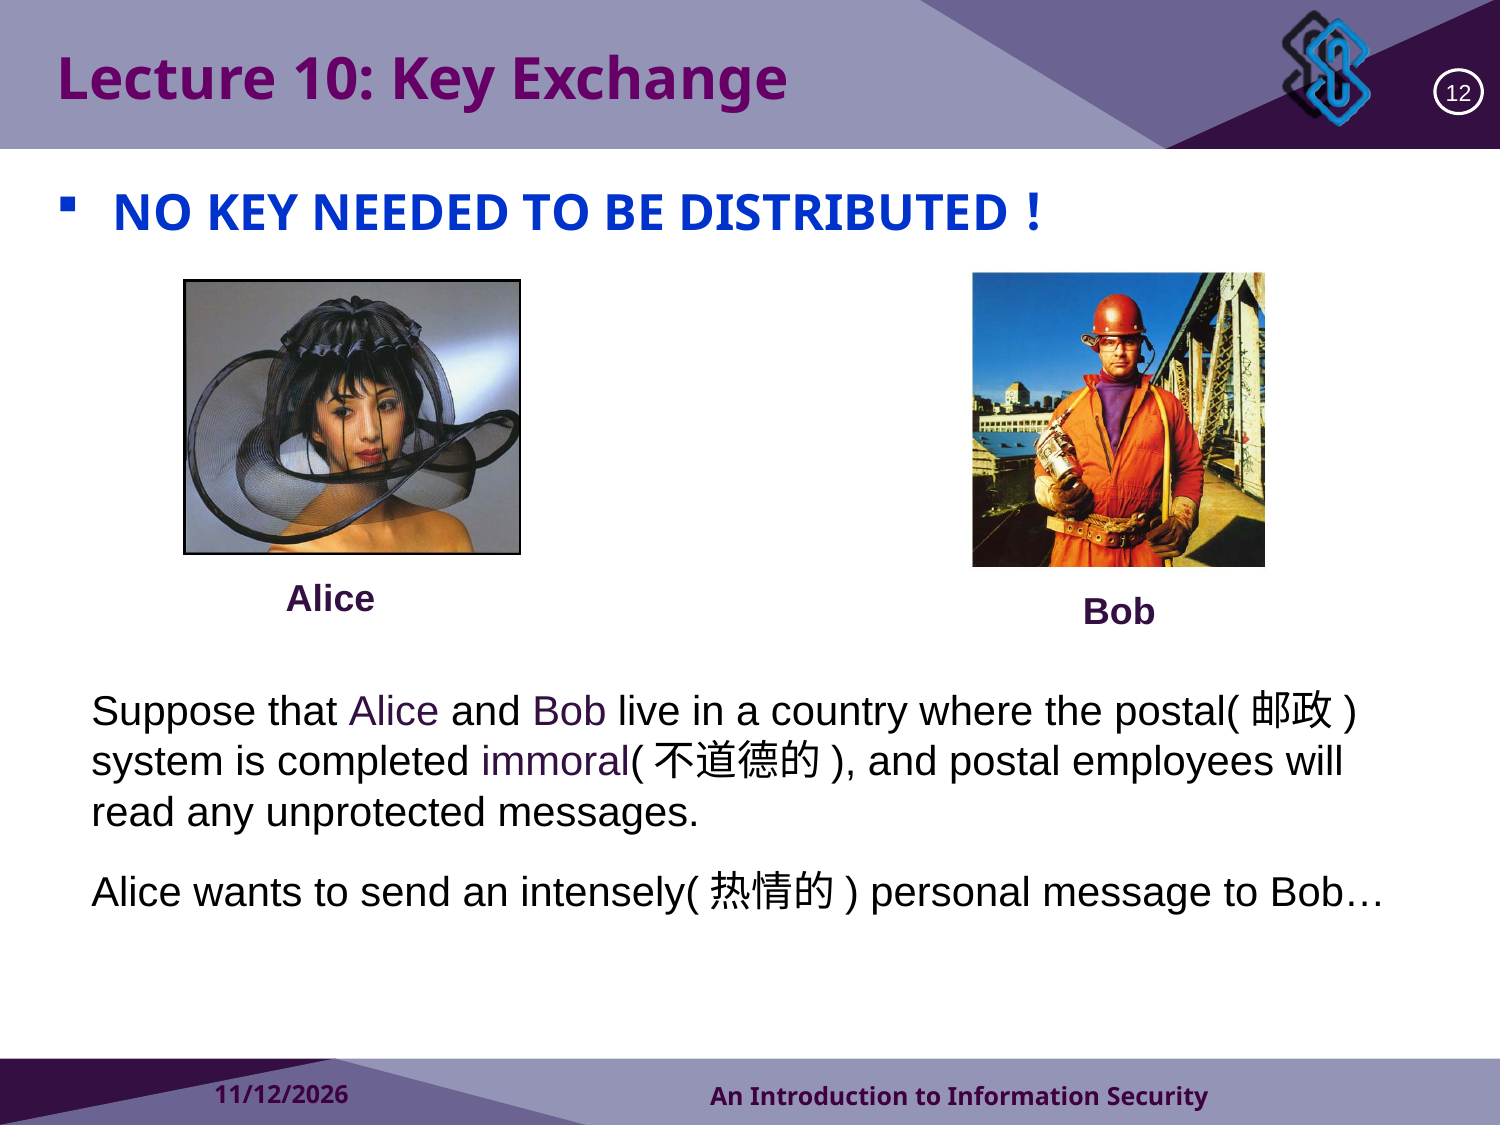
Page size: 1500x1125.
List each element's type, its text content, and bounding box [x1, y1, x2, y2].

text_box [967, 266, 1271, 640]
footer An Introduction to Information Security [695, 1073, 1412, 1118]
text_box Suppose that Alice and Bob live in a country where the postal(邮政) system is completed immoral(不道德的), and postal employees will read any unprotected messages. [76, 676, 1424, 842]
picture [1268, 10, 1387, 129]
title Lecture 10: Key Exchange [41, 31, 999, 121]
list NO KEY NEEDED TO BE DISTRIBUTED！ [41, 160, 1471, 1047]
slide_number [199, 1073, 550, 1118]
text_box Alice wants to send an intensely(热情的) personal message to Bob… [76, 857, 1412, 923]
slide_number 12 [1433, 68, 1484, 116]
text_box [182, 279, 521, 628]
